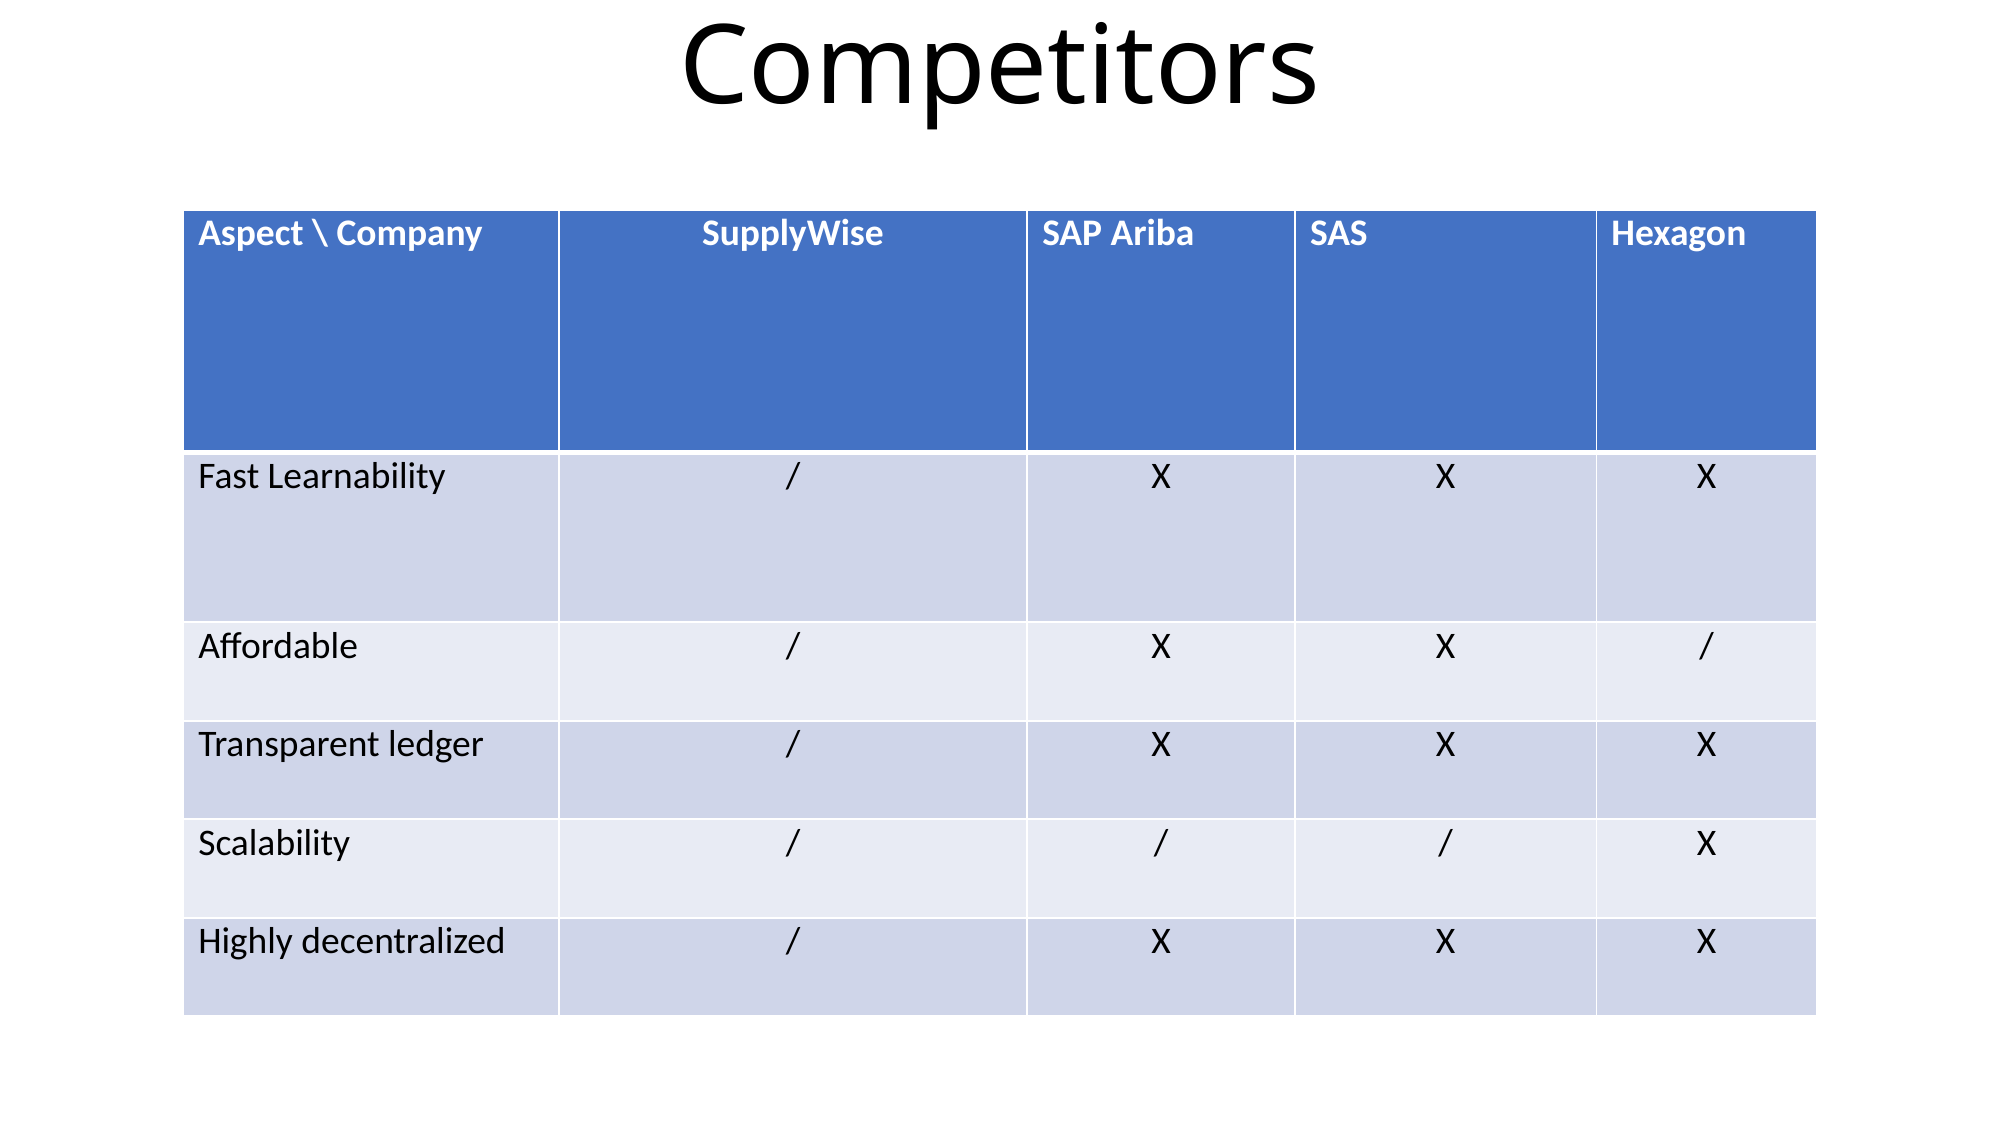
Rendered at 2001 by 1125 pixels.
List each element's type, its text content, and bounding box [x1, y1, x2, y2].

table_cell / [560, 455, 1026, 621]
table_header SAS [1296, 211, 1596, 450]
table_cell X [1597, 919, 1816, 1015]
table_header SAP Ariba [1028, 211, 1294, 450]
table_header SupplyWise [560, 211, 1026, 450]
table_cell X [1296, 455, 1596, 621]
table_header Aspect \ Company [184, 211, 558, 450]
table_cell Highly decentralized [184, 919, 558, 1015]
table_cell X [1296, 623, 1596, 720]
table_cell / [560, 820, 1026, 917]
table_cell Affordable [184, 623, 558, 720]
table_cell / [560, 722, 1026, 818]
table_cell X [1296, 722, 1596, 818]
table_cell X [1597, 455, 1816, 621]
table_cell X [1296, 919, 1596, 1015]
table_cell / [1296, 820, 1596, 917]
table_cell / [1028, 820, 1294, 917]
table_cell X [1028, 722, 1294, 818]
table_cell / [560, 919, 1026, 1015]
table_cell Scalability [184, 820, 558, 917]
table_header Hexagon [1597, 211, 1816, 450]
table_cell / [1597, 623, 1816, 720]
table_cell X [1597, 722, 1816, 818]
table_cell X [1597, 820, 1816, 917]
table_cell / [560, 623, 1026, 720]
table_cell Fast Learnability [184, 455, 558, 621]
table_cell X [1028, 919, 1294, 1015]
table_cell X [1028, 623, 1294, 720]
table_cell X [1028, 455, 1294, 621]
table_cell Transparent ledger [184, 722, 558, 818]
title Competitors [0, 0, 2000, 135]
